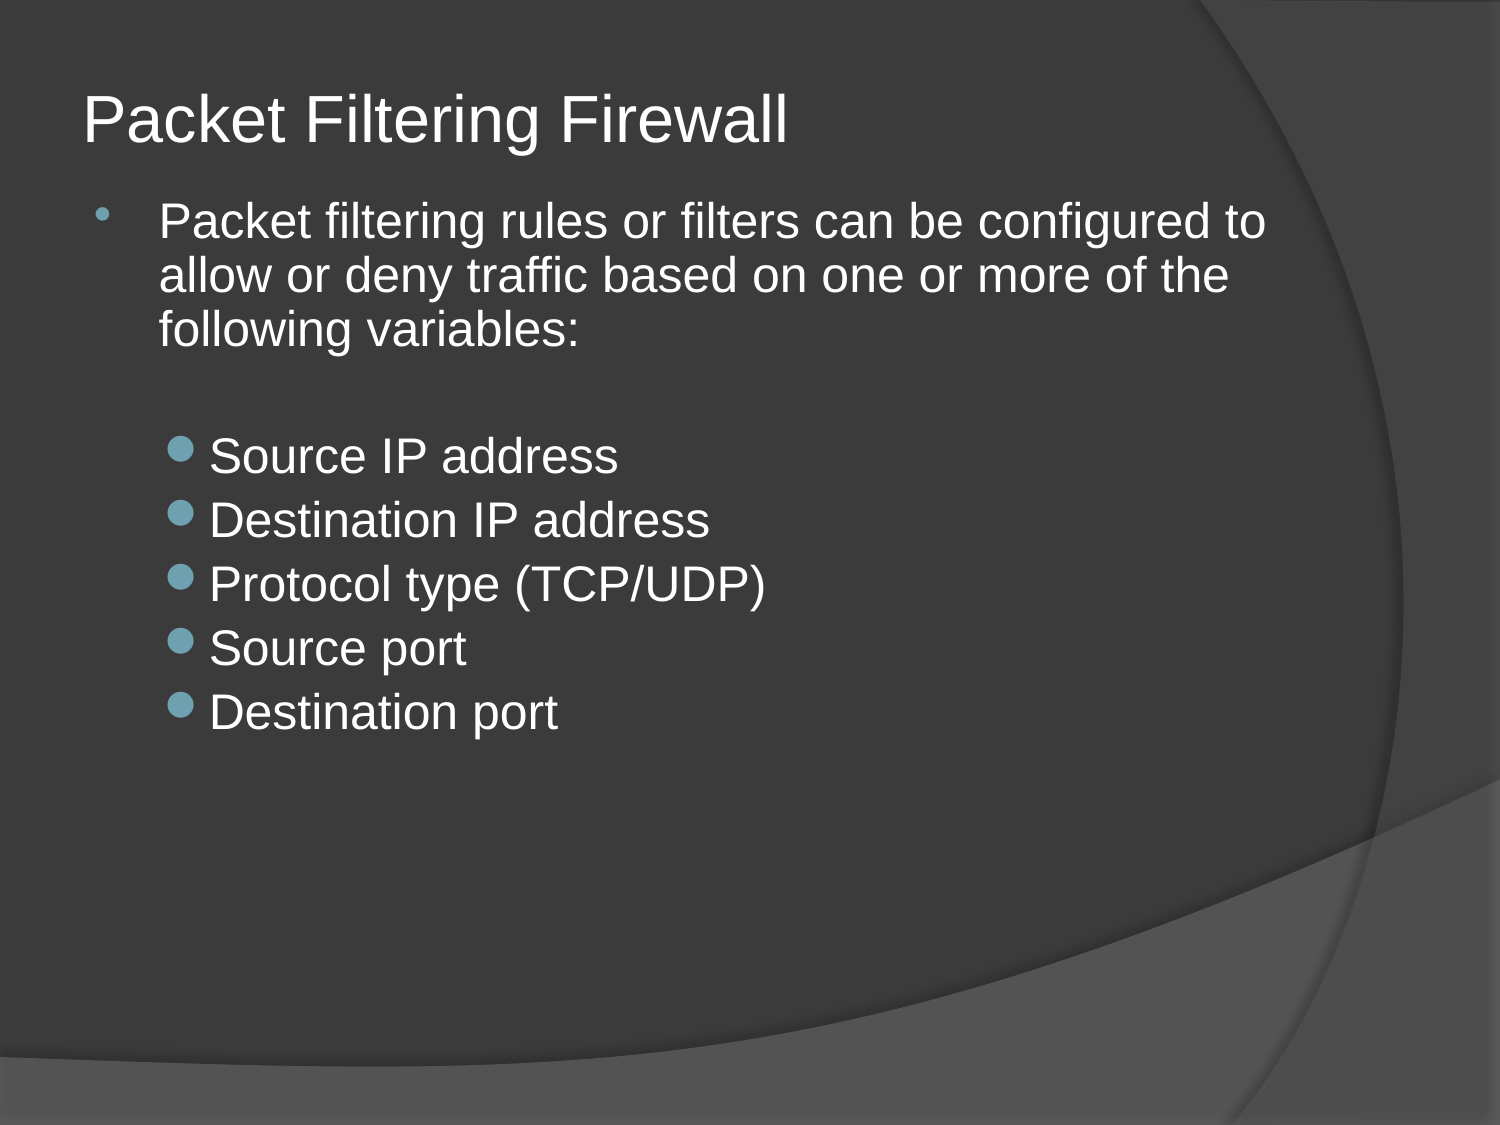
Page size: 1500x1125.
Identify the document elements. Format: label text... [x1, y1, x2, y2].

list Packet filtering rules or filters can be configured to allow or deny traffic based on one or more of the following variables: Source IP address Destination IP address Protocol type (TCP/UDP) Source port Destination port [74, 187, 1401, 1063]
title Packet Filtering Firewall [74, 44, 1301, 187]
